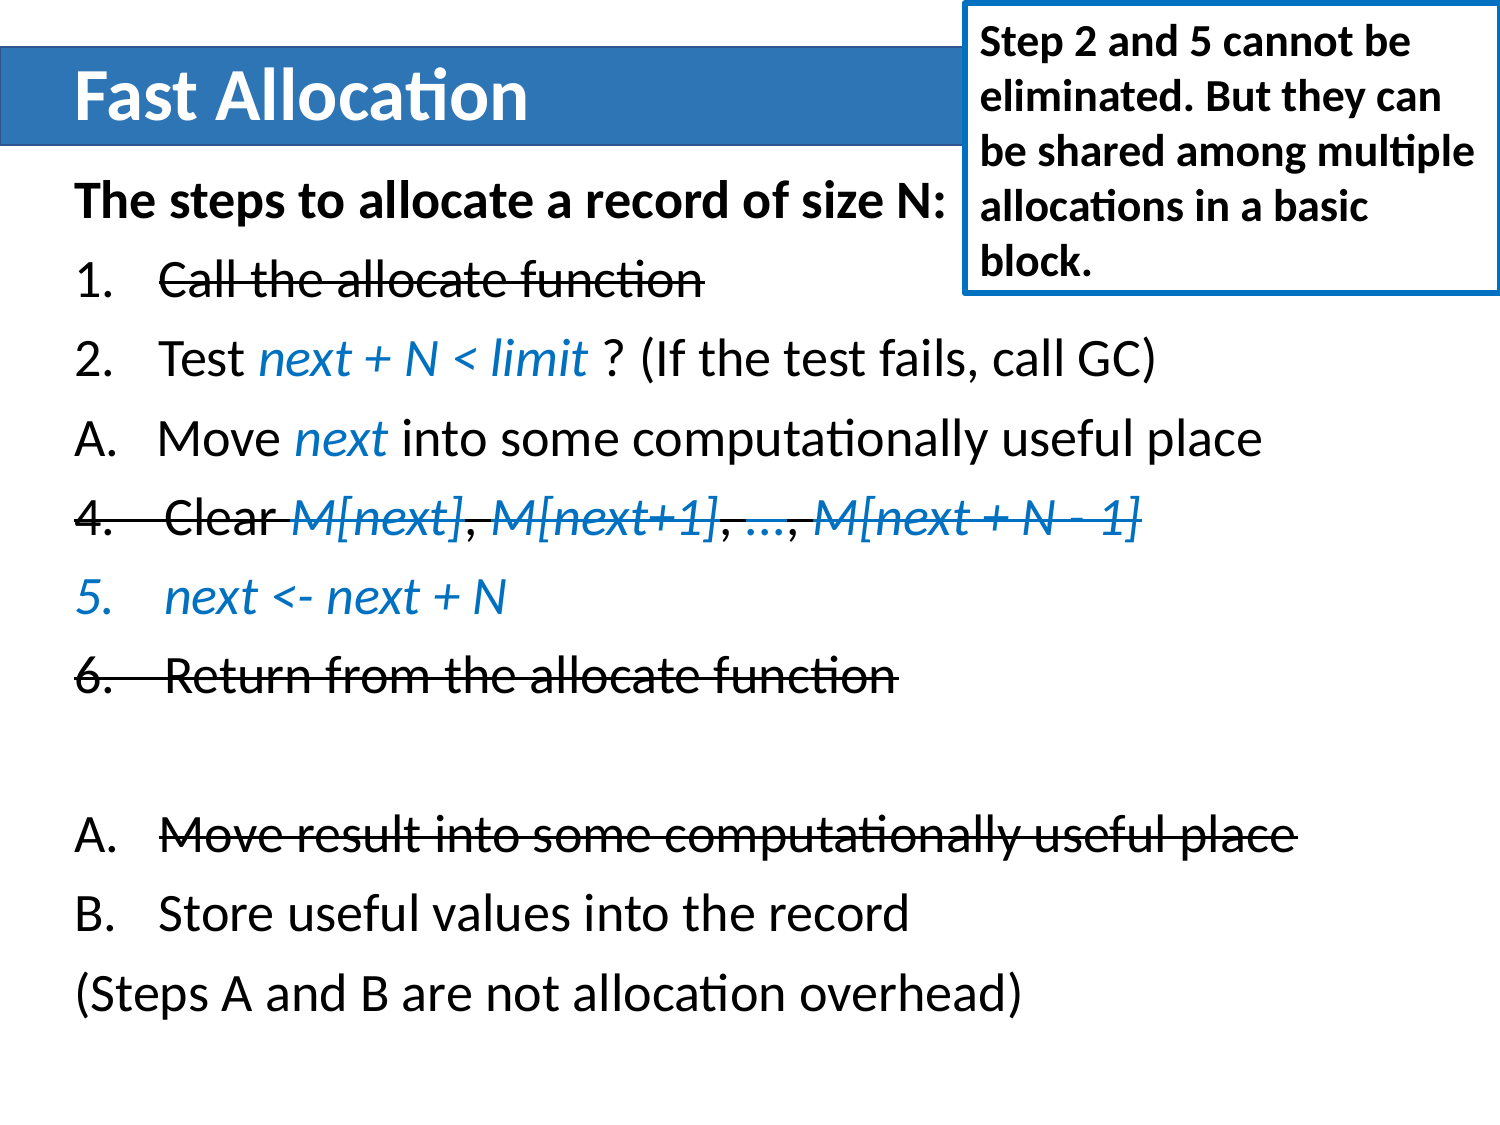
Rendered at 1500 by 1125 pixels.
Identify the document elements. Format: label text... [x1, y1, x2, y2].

text_box Step 2 and 5 cannot be eliminated. But they can be shared among multiple allocations in a basic block. [964, 3, 1500, 293]
title Fast Allocation [59, 47, 964, 146]
list The steps to allocate a record of size N: Call the allocate function Test next + N < limit ? (If the test fails, call GC) A. Move next into some computationally useful place 4. Clear M[next], M[next+1], ..., M[next + N - 1] 5. next <- next + N 6. Return from the allocate function Move result into some computationally useful place Store useful values into the record (Steps A and B are not allocation overhead) [59, 163, 1446, 1078]
